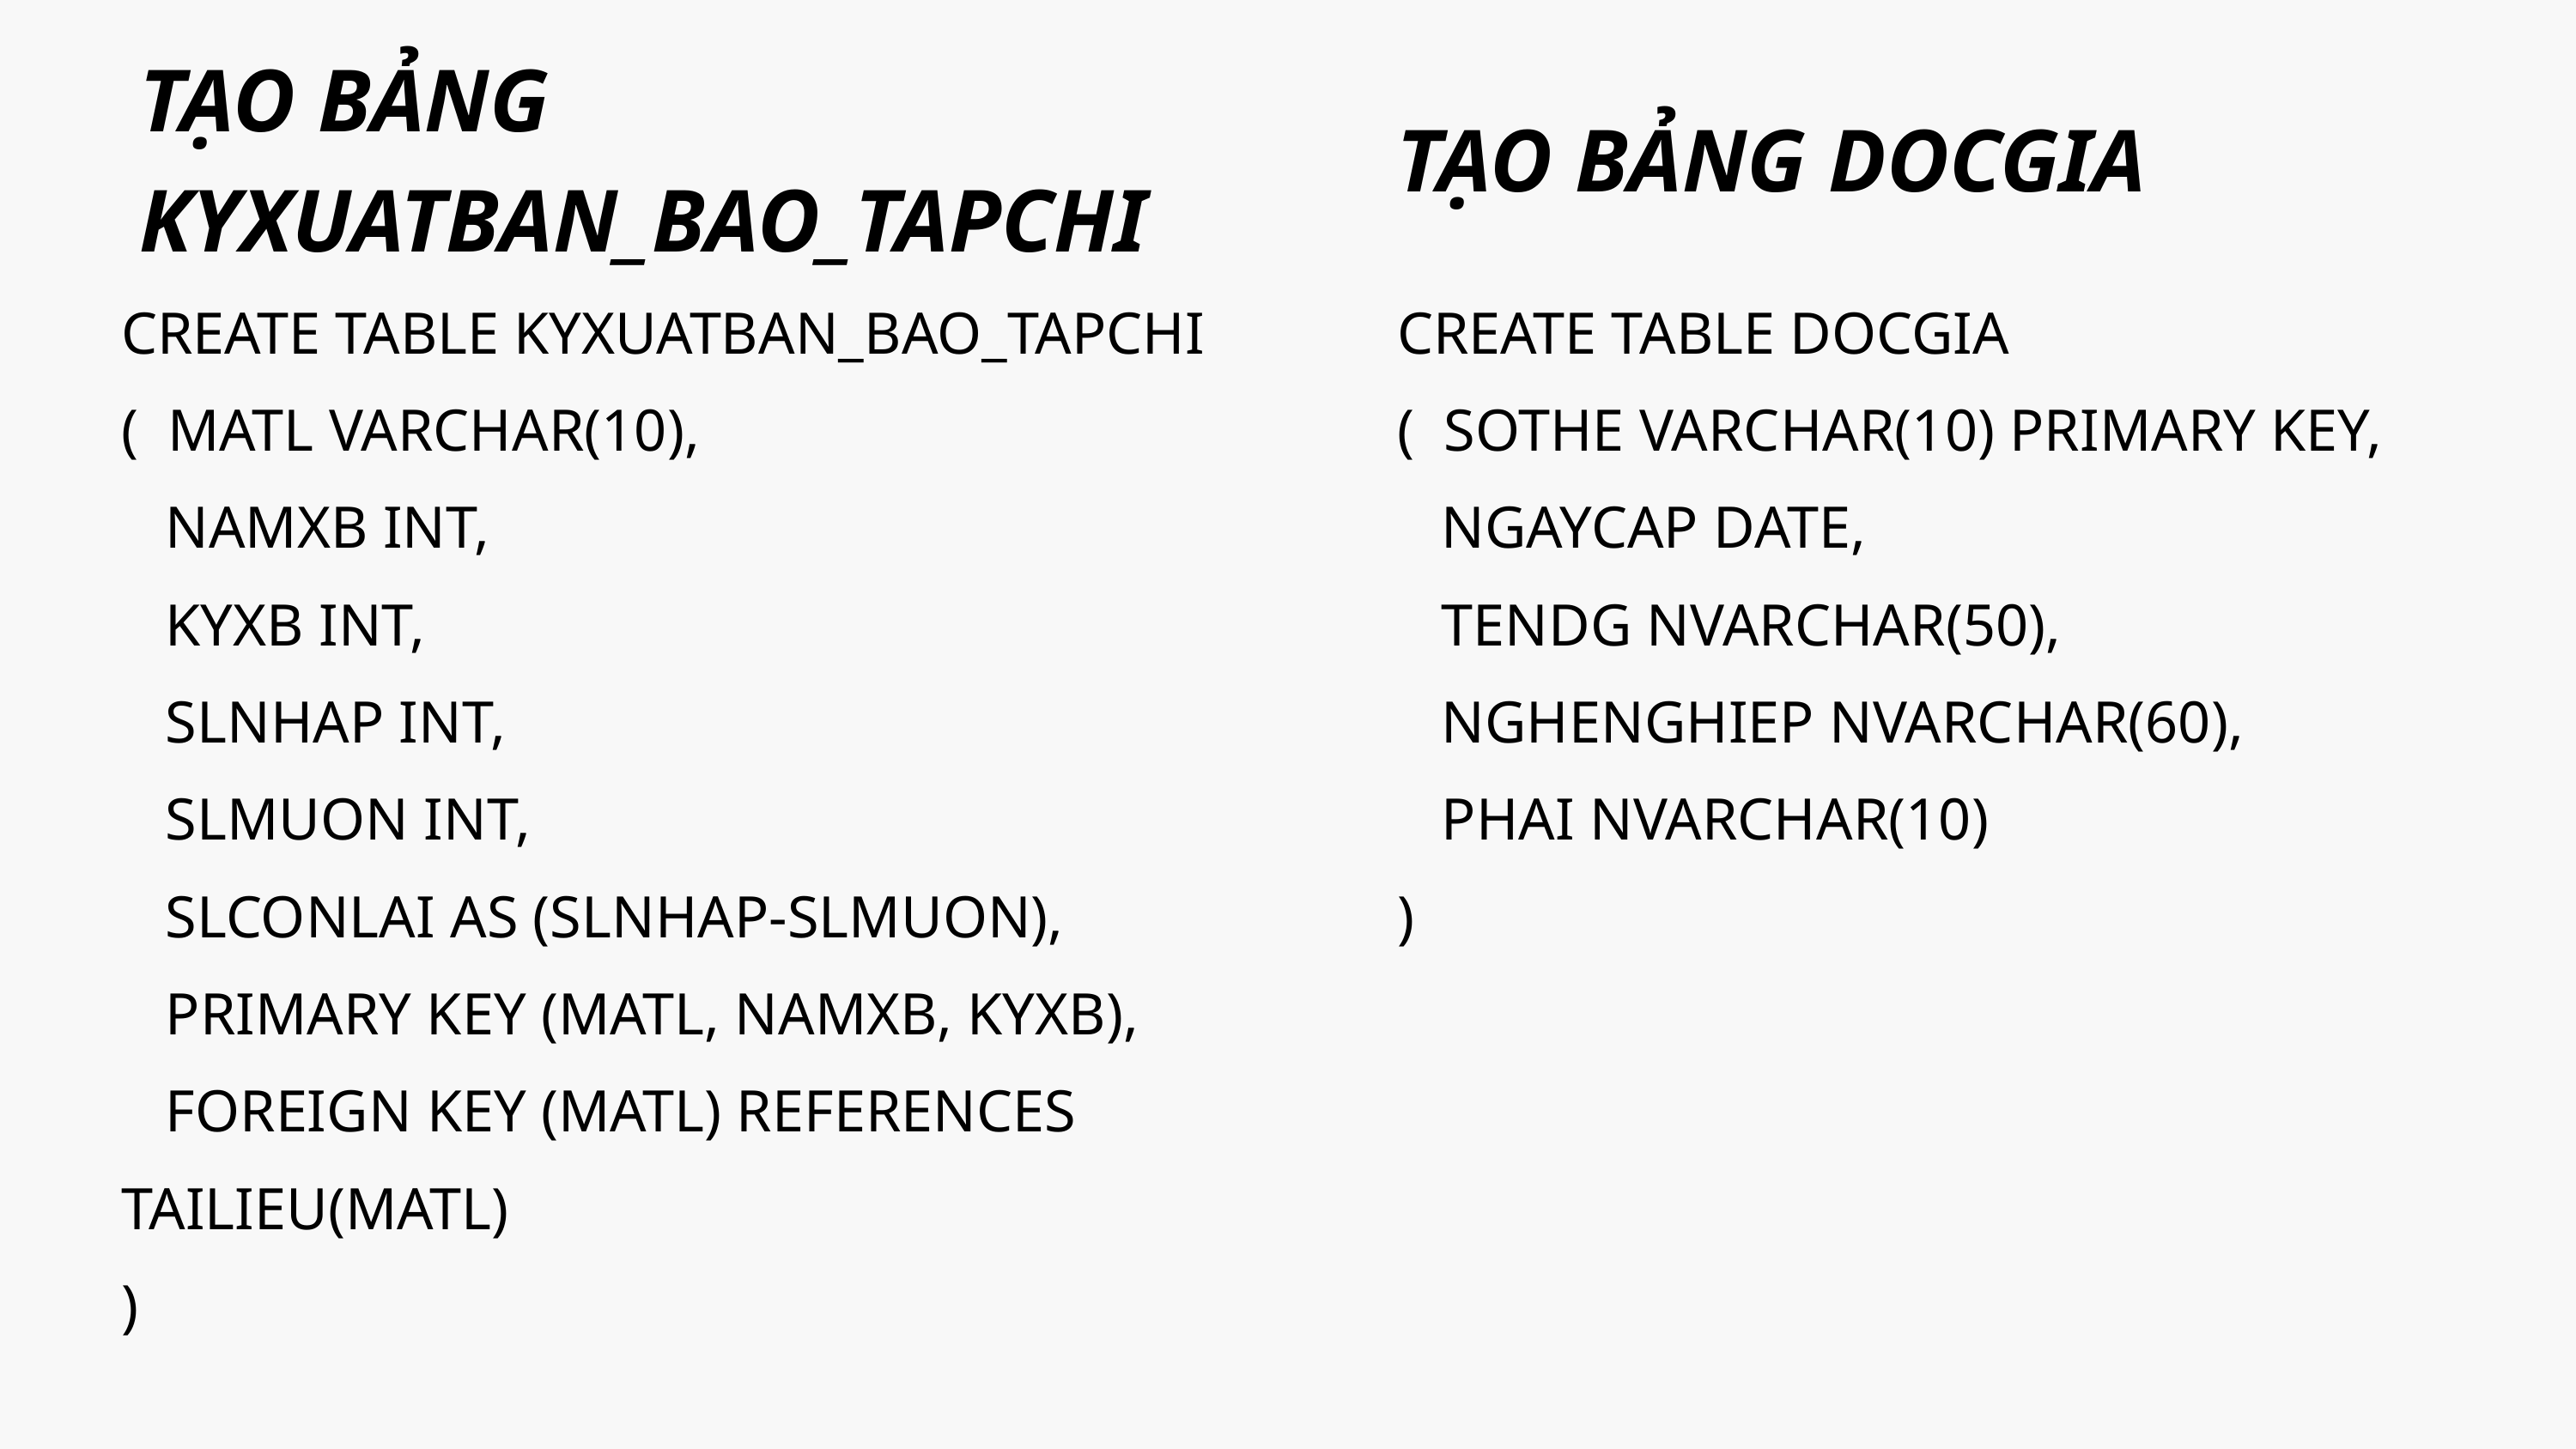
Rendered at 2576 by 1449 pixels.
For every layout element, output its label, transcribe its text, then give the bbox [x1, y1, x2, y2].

text_box CREATE TABLE KYXUATBAN_BAO_TAPCHI ( MATL VARCHAR(10), NAMXB INT, KYXB INT, SLNHAP INT, SLMUON INT, SLCONLAI AS (SLNHAP-SLMUON), PRIMARY KEY (MATL, NAMXB, KYXB), FOREIGN KEY (MATL) REFERENCES TAILIEU(MATL) ) [120, 268, 1270, 1436]
text_box TẠO BẢNG DOCGIA [1396, 88, 2301, 209]
text_box CREATE TABLE DOCGIA ( SOTHE VARCHAR(10) PRIMARY KEY, NGAYCAP DATE, TENDG NVARCHAR(50), NGHENGHIEP NVARCHAR(60), PHAI NVARCHAR(10) ) [1397, 268, 2470, 1046]
text_box TẠO BẢNG KYXUATBAN_BAO_TAPCHI [139, 29, 1152, 270]
